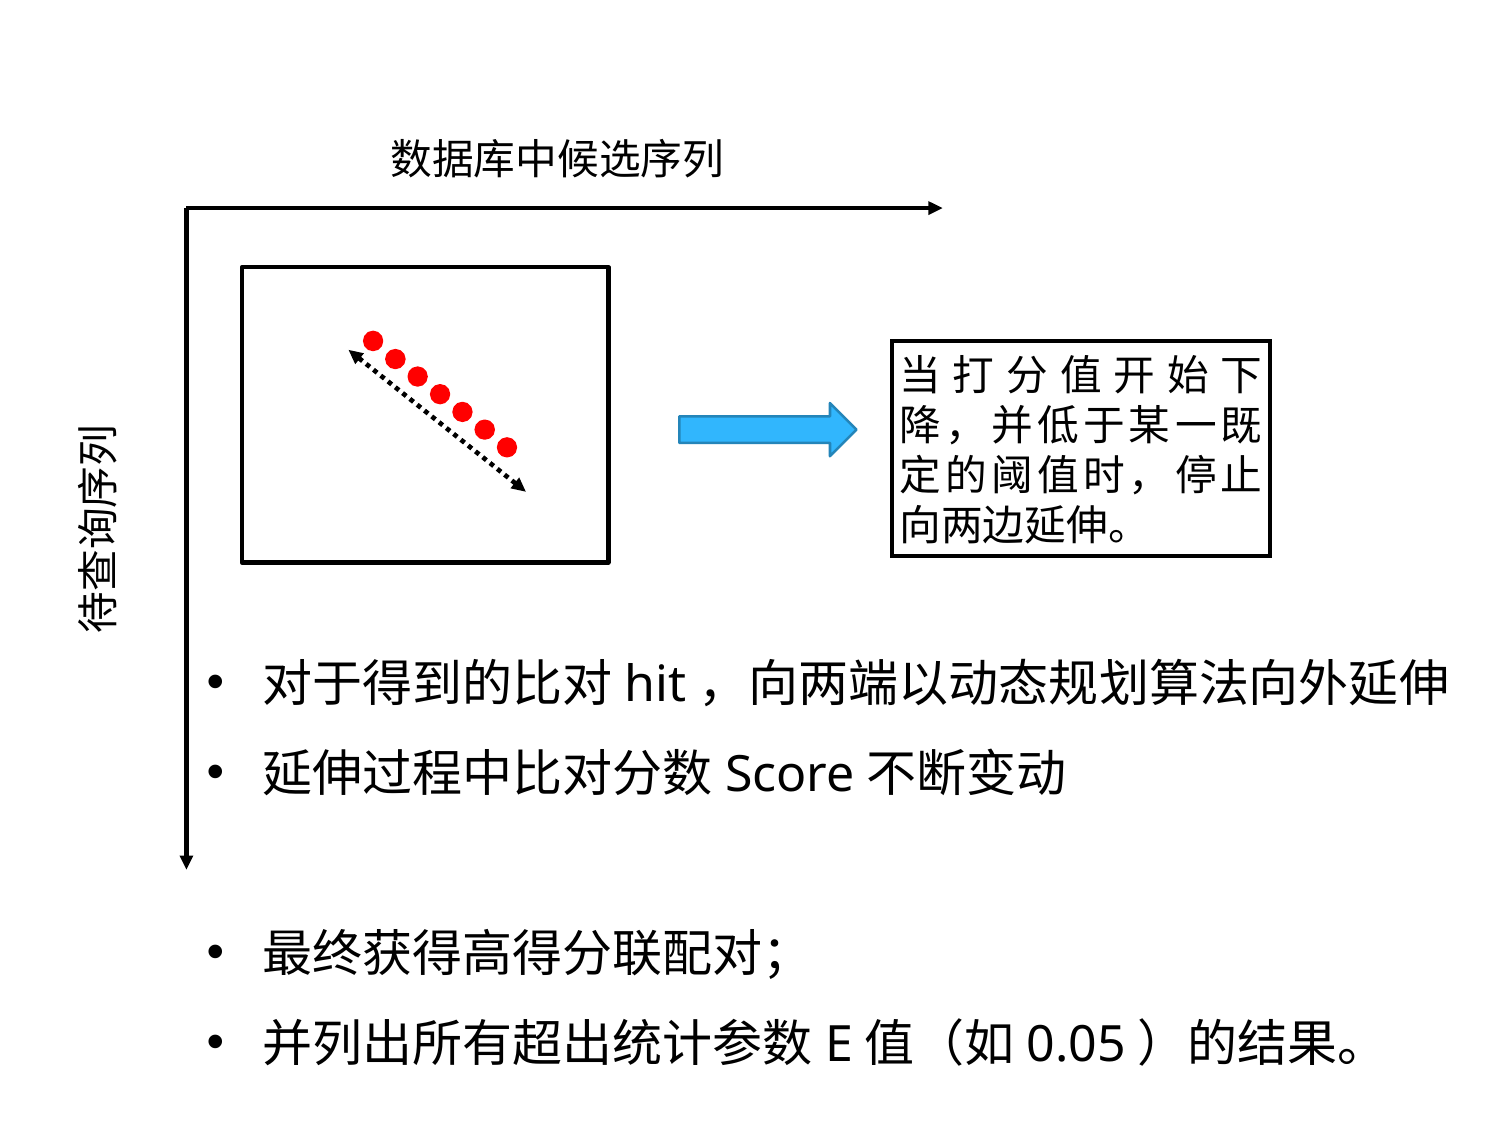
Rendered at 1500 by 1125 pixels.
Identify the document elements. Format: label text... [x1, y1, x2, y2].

text_box [242, 267, 609, 563]
text_box [187, 201, 943, 215]
text_box 待查询序列 [64, 404, 130, 641]
text_box [679, 403, 857, 457]
text_box 数据库中候选序列 [382, 125, 782, 191]
text_box 对于得到的比对hit，向两端以动态规划算法向外延伸 延伸过程中比对分数Score不断变动 最终获得高得分联配对； 并列出所有超出统计参数E值（如0.05）的结果。 [206, 621, 1449, 1125]
text_box 当打分值开始下降，并低于某一既定的阈值时，停止向两边延伸。 [891, 341, 1270, 556]
text_box [180, 208, 193, 870]
